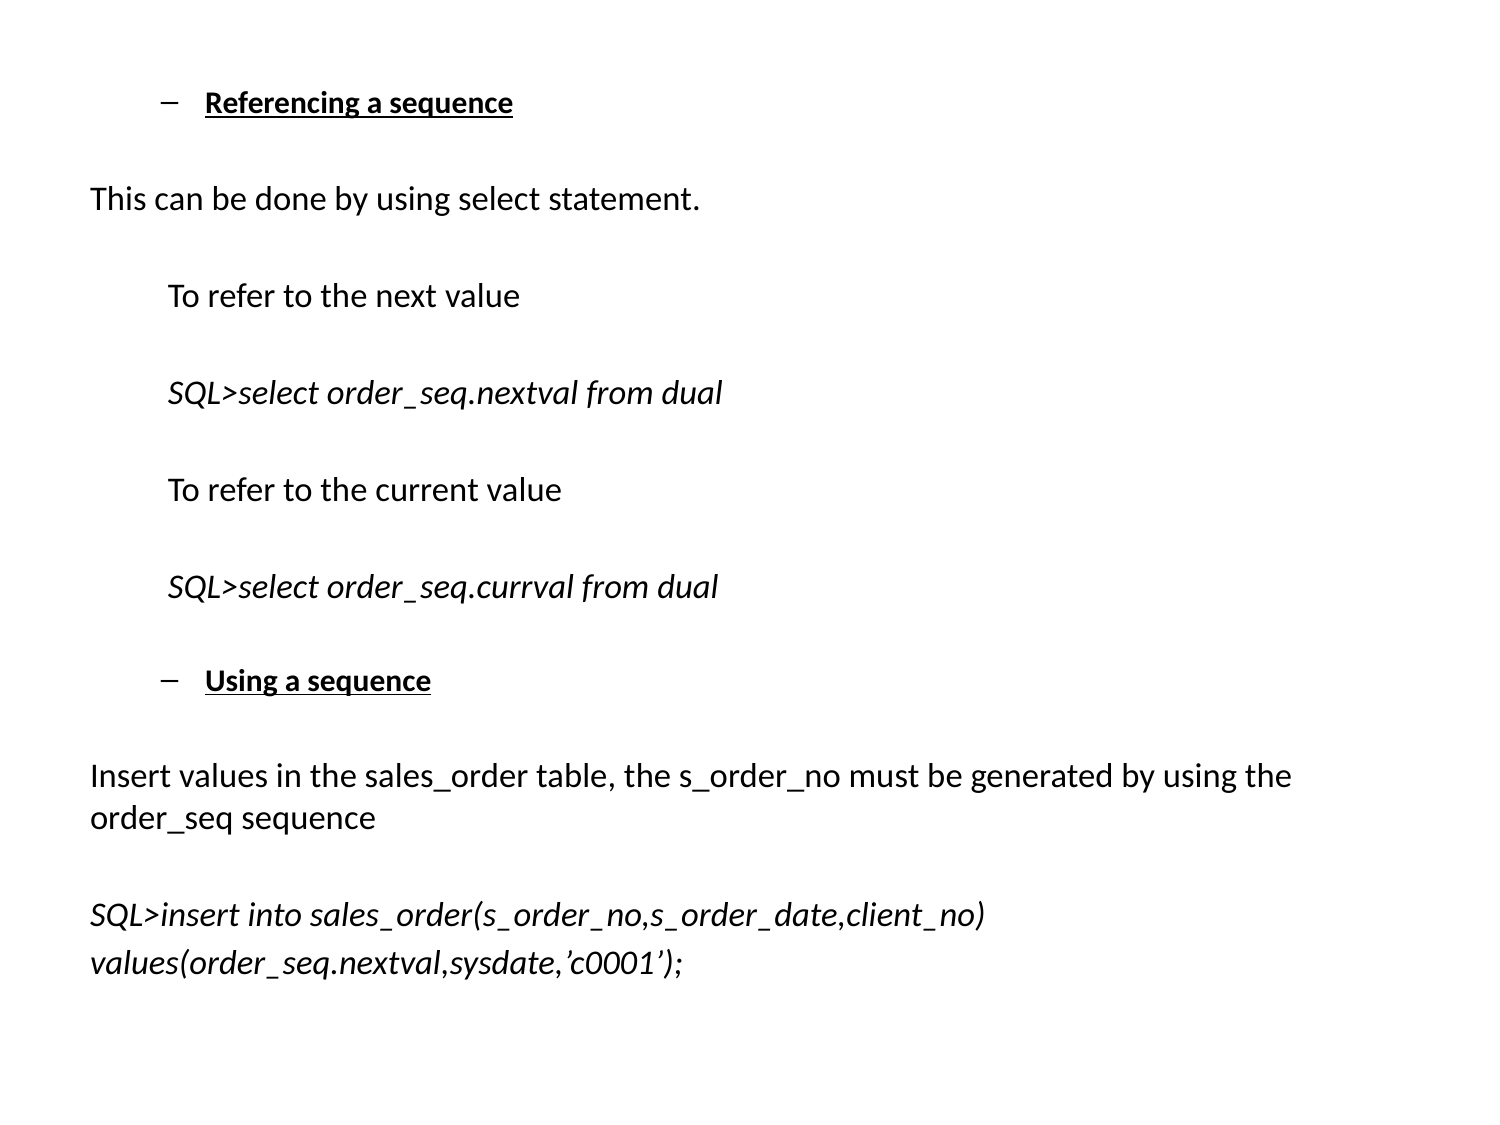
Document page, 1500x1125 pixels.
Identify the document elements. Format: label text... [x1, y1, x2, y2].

list Referencing a sequence This can be done by using select statement. To refer to the next value SQL>select order_seq.nextval from dual To refer to the current value SQL>select order_seq.currval from dual Using a sequence Insert values in the sales_order table, the s_order_no must be generated by using the order_seq sequence SQL>insert into sales_order(s_order_no,s_order_date,client_no) values(order_seq.nextval,sysdate,’c0001’); [75, 75, 1425, 1005]
